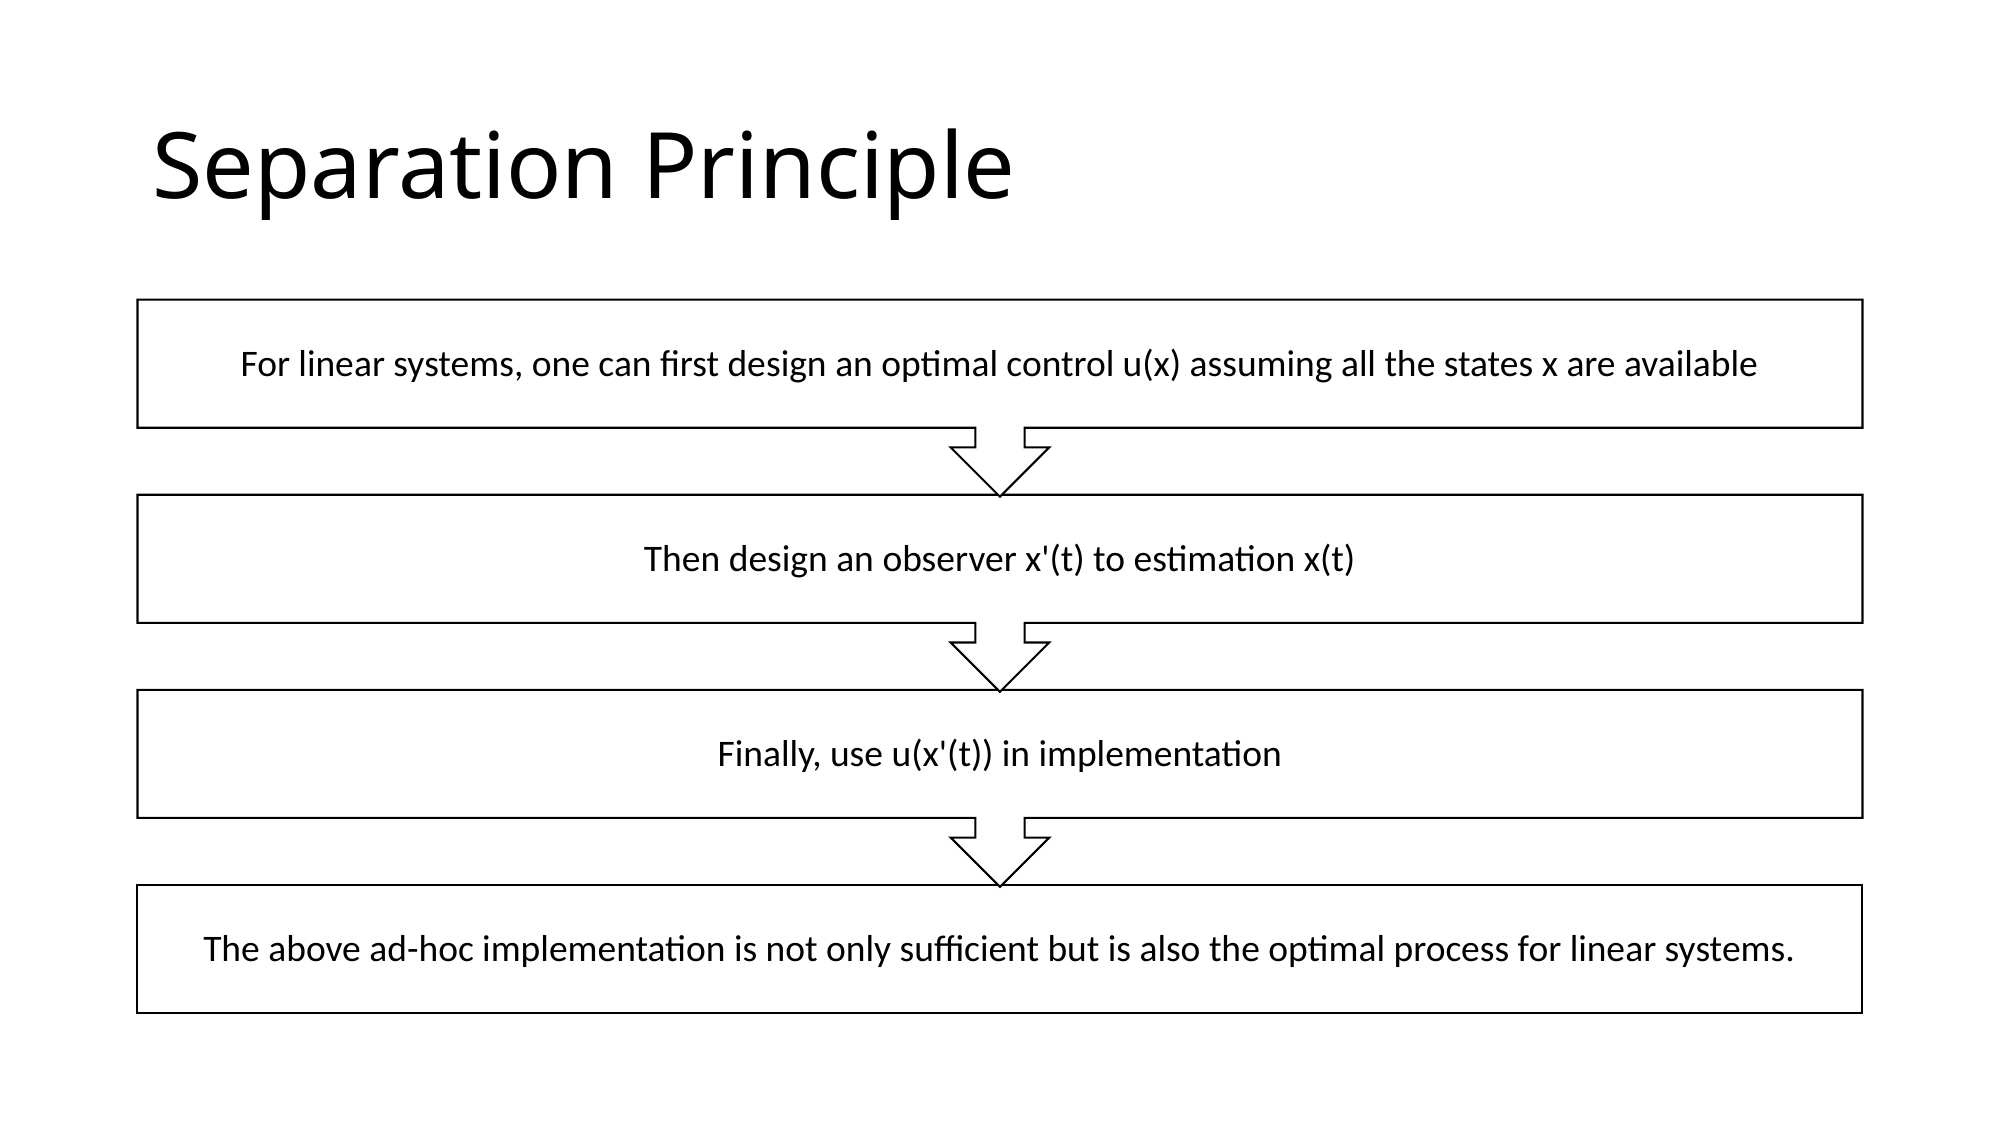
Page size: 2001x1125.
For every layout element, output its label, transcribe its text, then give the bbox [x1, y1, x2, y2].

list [137, 299, 1863, 1014]
title Separation Principle [137, 59, 1863, 278]
